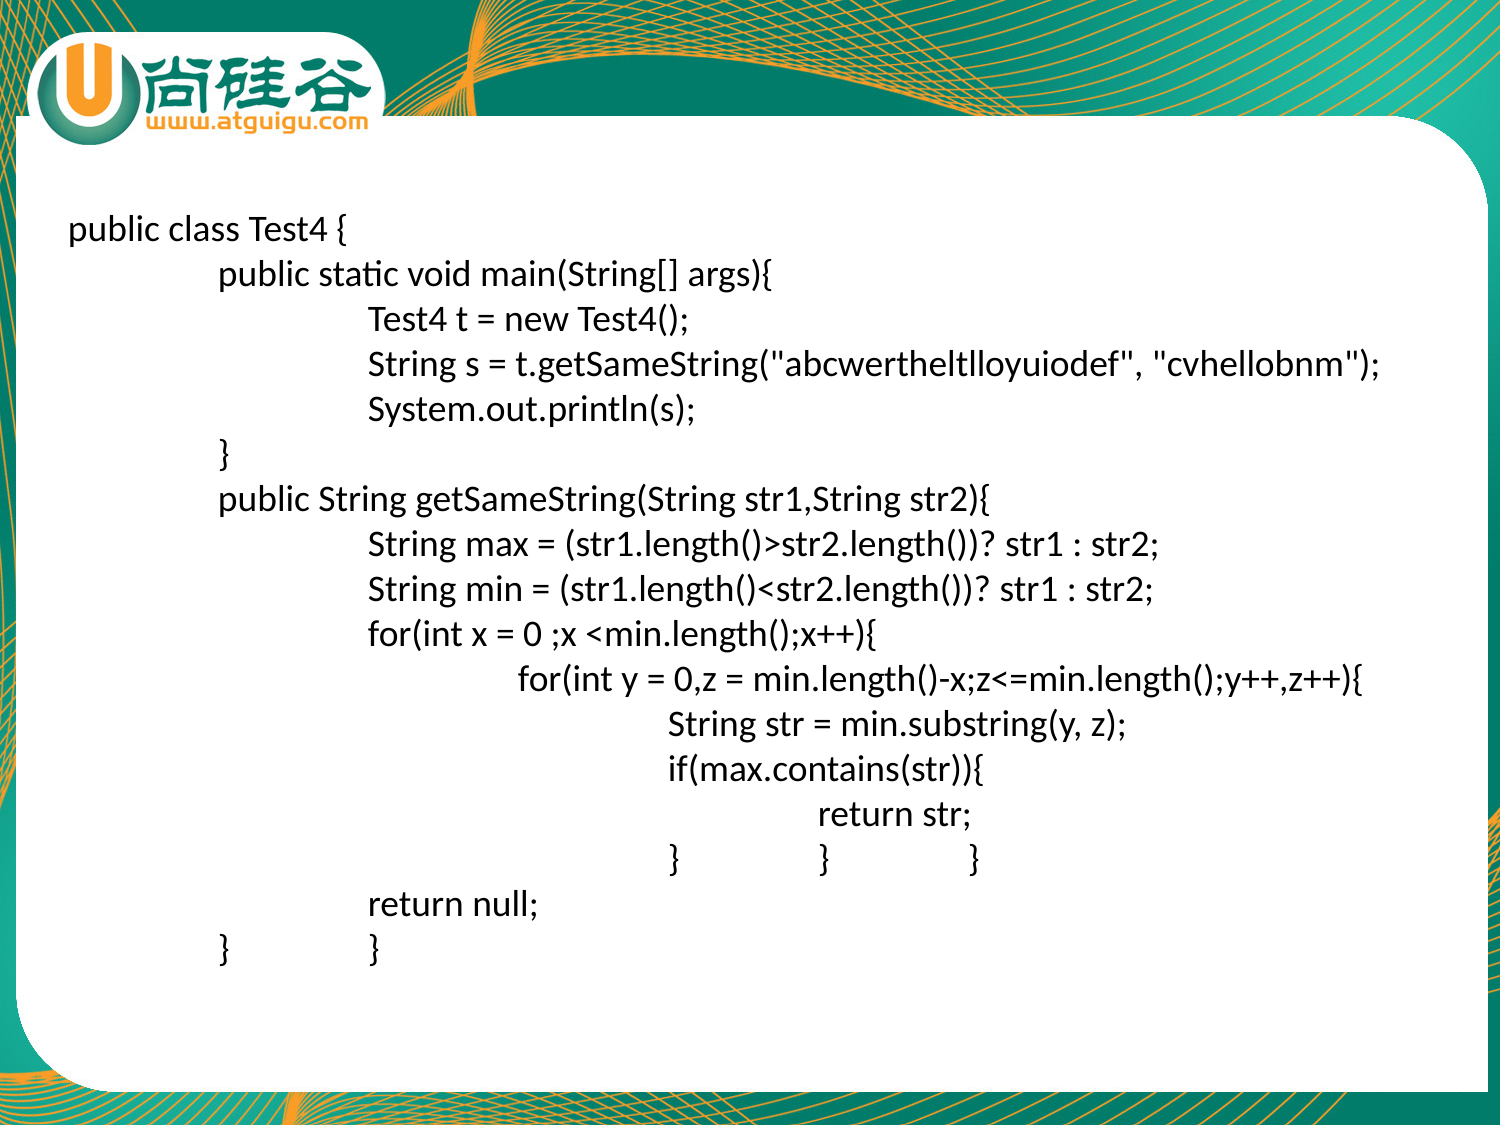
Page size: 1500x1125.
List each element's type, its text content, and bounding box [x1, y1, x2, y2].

text_box public class Test4 { public static void main(String[] args){ Test4 t = new Test4(); String s = t.getSameString("abcwertheltlloyuiodef", "cvhellobnm"); System.out.println(s); } public String getSameString(String str1,String str2){ String max = (str1.length()>str2.length())? str1 : str2; String min = (str1.length()<str2.length())? str1 : str2; for(int x = 0 ;x <min.length();x++){ for(int y = 0,z = min.length()-x;z<=min.length();y++,z++){ String str = min.substring(y, z); if(max.contains(str)){ return str; } } } return null; } } [53, 196, 1459, 976]
picture [0, 0, 1500, 1125]
